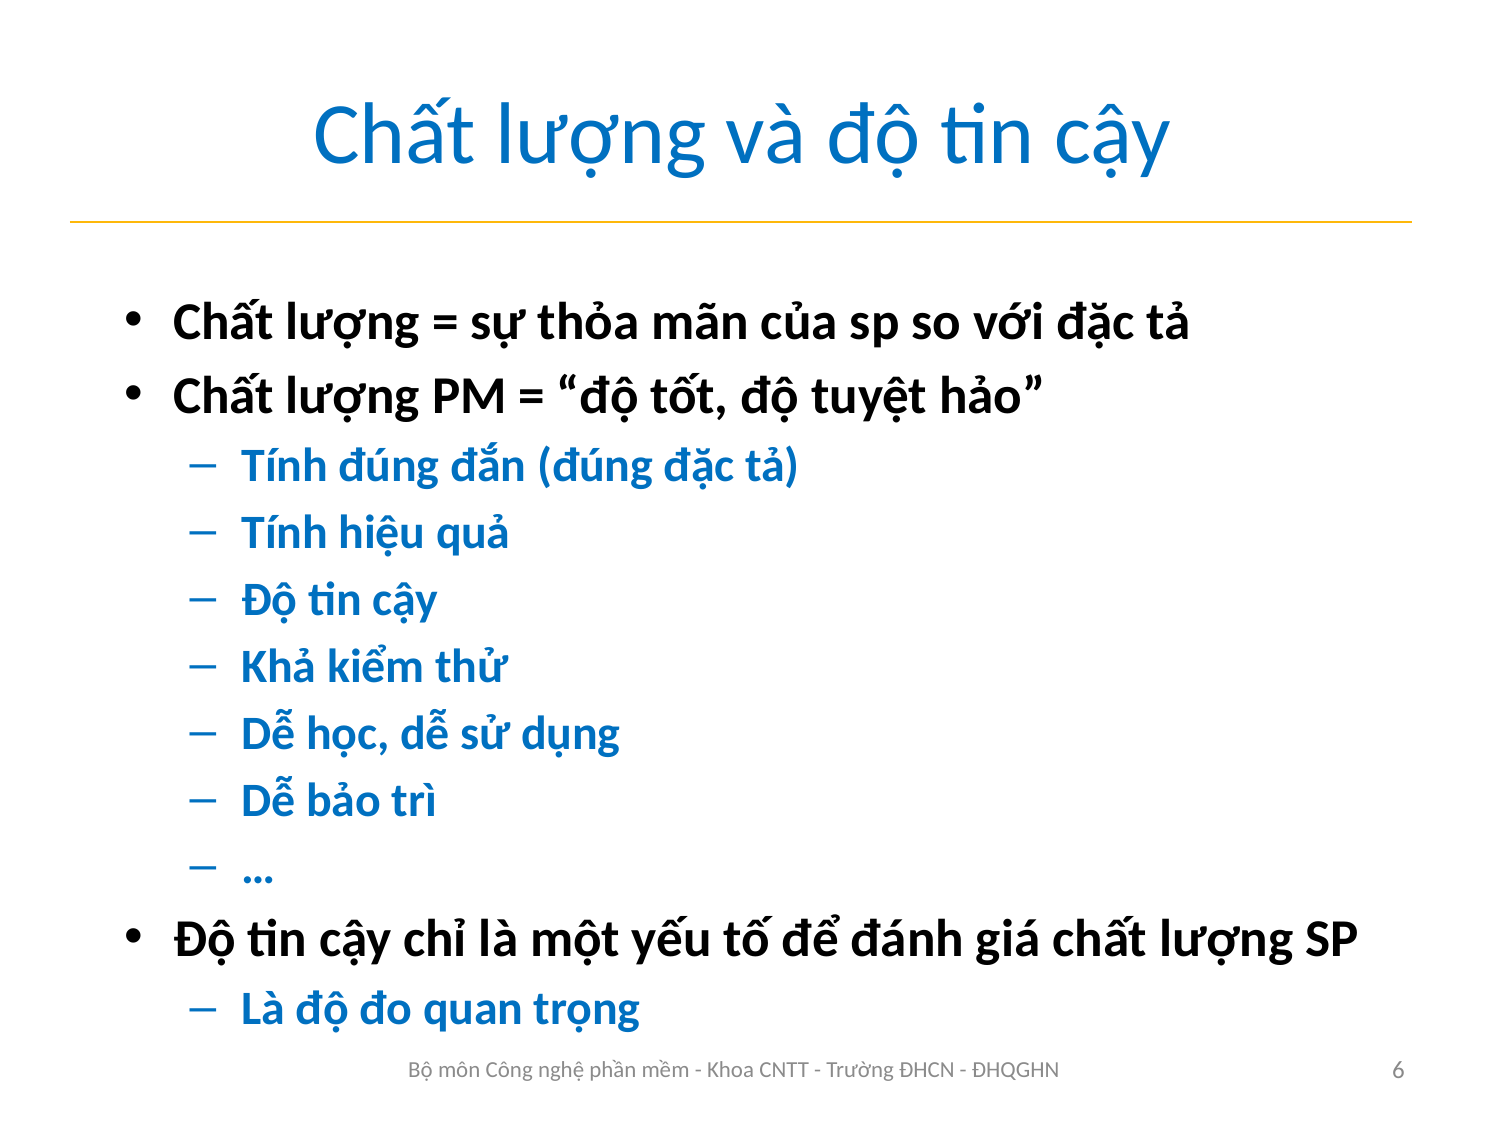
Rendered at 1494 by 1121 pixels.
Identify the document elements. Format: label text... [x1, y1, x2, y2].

footer Bộ môn Công nghệ phần mềm - Khoa CNTT - Trường ĐHCN - ĐHQGHN [371, 1038, 1070, 1099]
list Chất lượng = sự thỏa mãn của sp so với đặc tả Chất lượng PM = “độ tốt, độ tuyệt hảo” Tính đúng đắn (đúng đặc tả) Tính hiệu quả Độ tin cậy Khả kiểm thử Dễ học, dễ sử dụng Dễ bảo trì … Độ tin cậy chỉ là một yếu tố để đánh giá chất lượng SP Là độ đo quan trọng [109, 278, 1380, 1049]
title Chất lượng và độ tin cậy [69, 34, 1415, 223]
slide_number 6 [1070, 1038, 1419, 1099]
